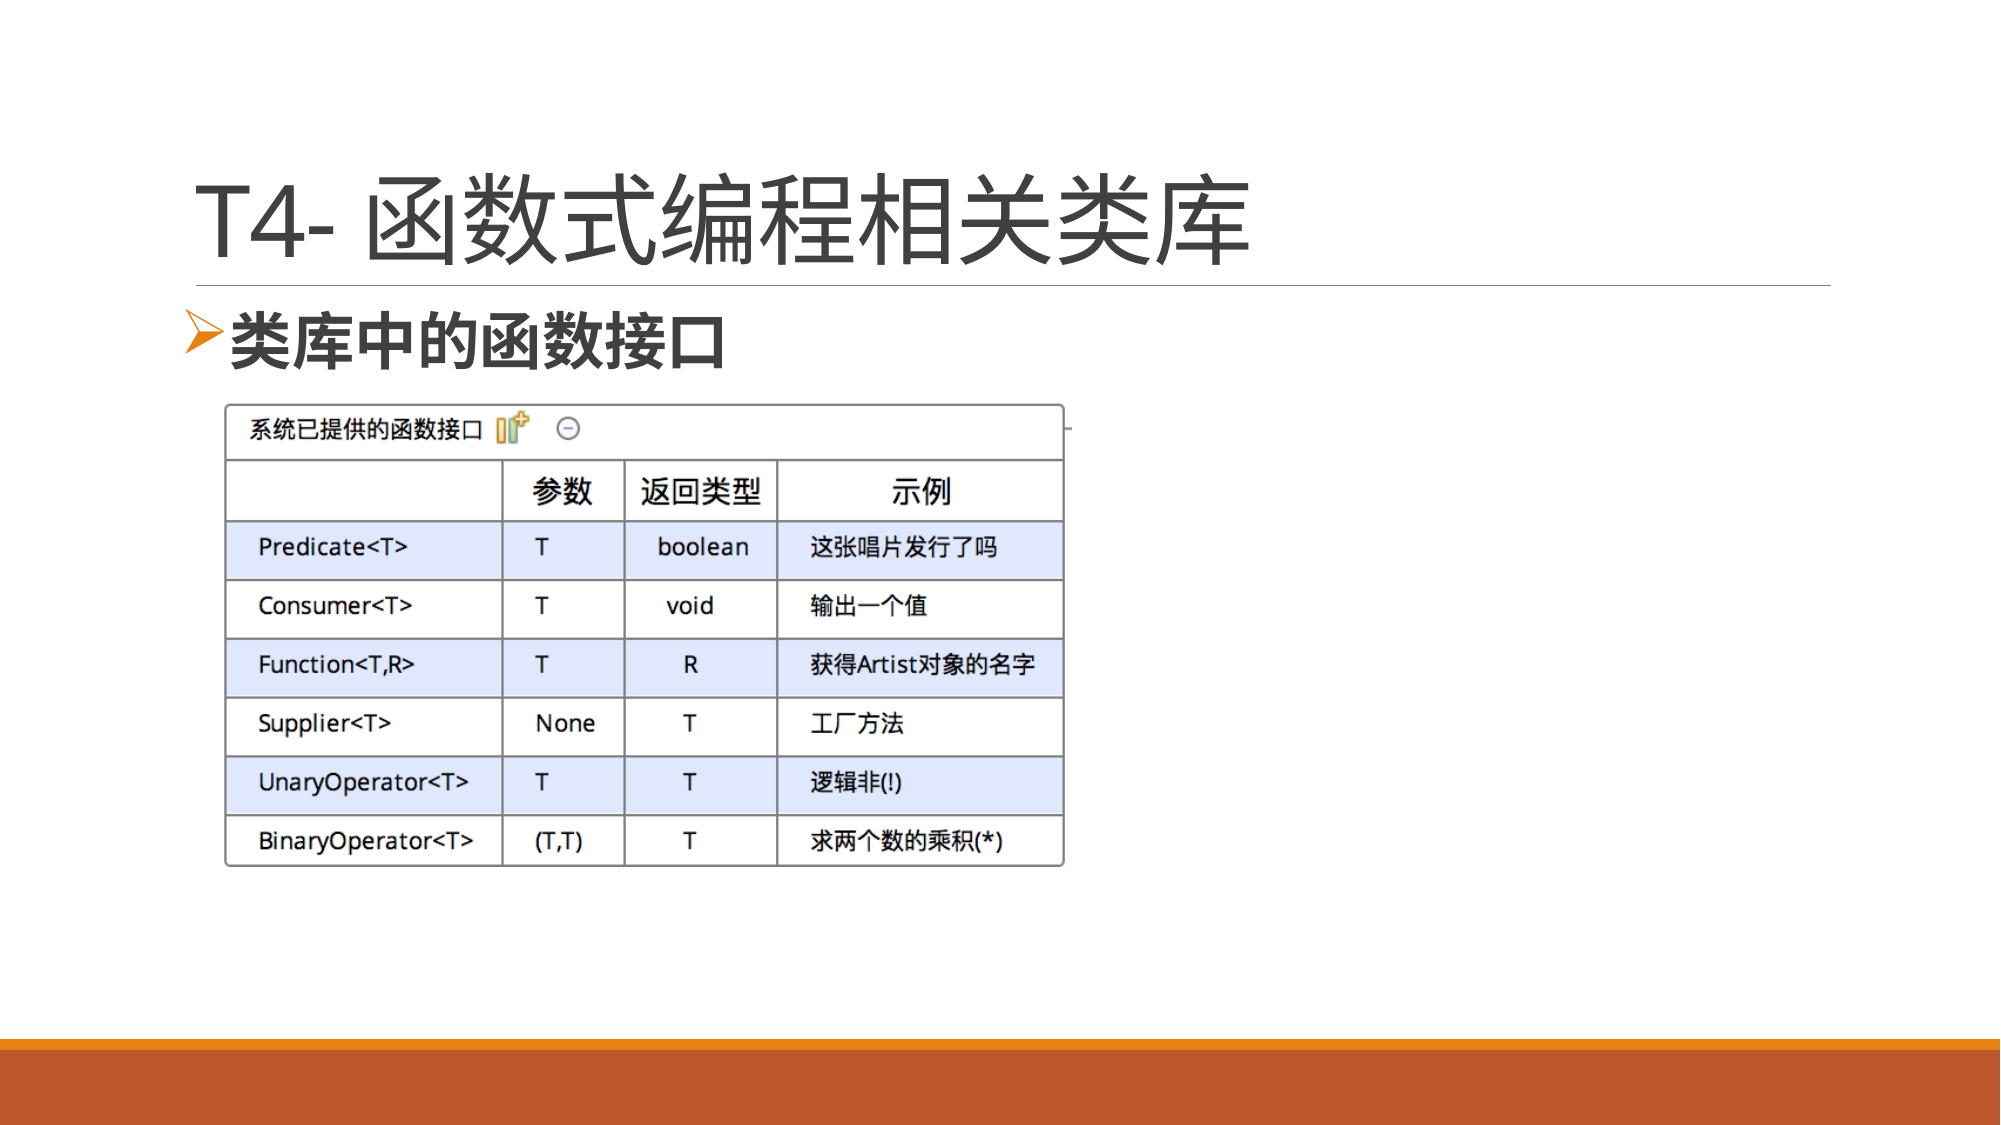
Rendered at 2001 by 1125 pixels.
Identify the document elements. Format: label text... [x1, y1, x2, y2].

picture [221, 398, 1073, 867]
title T4-函数式编程相关类库 [180, 47, 1830, 285]
list 类库中的函数接口 [180, 302, 1830, 963]
